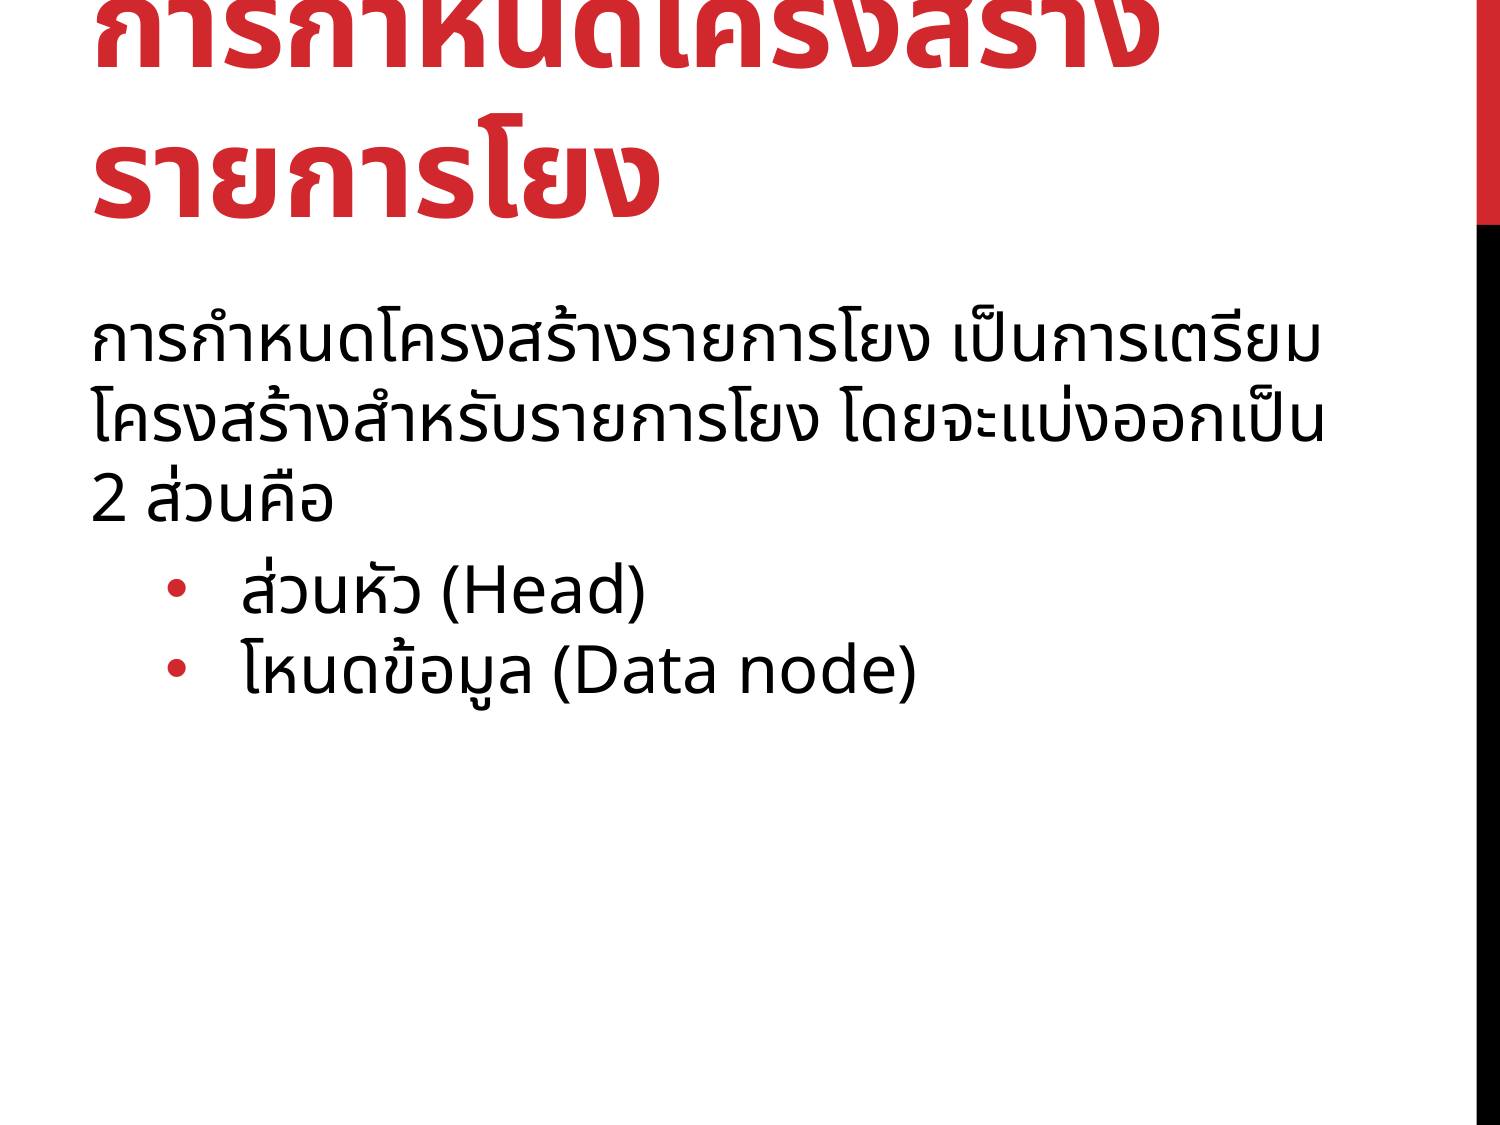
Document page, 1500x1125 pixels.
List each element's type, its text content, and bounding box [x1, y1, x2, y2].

list การกำหนดโครงสร้างรายการโยง เป็นการเตรียมโครงสร้างสำหรับรายการโยง โดยจะแบ่งออกเป็น 2 ส่วนคือ ส่วนหัว (Head) โหนดข้อมูล (Data node) [75, 287, 1388, 1005]
title การกำหนดโครงสร้างรายการโยง [75, 25, 1388, 250]
